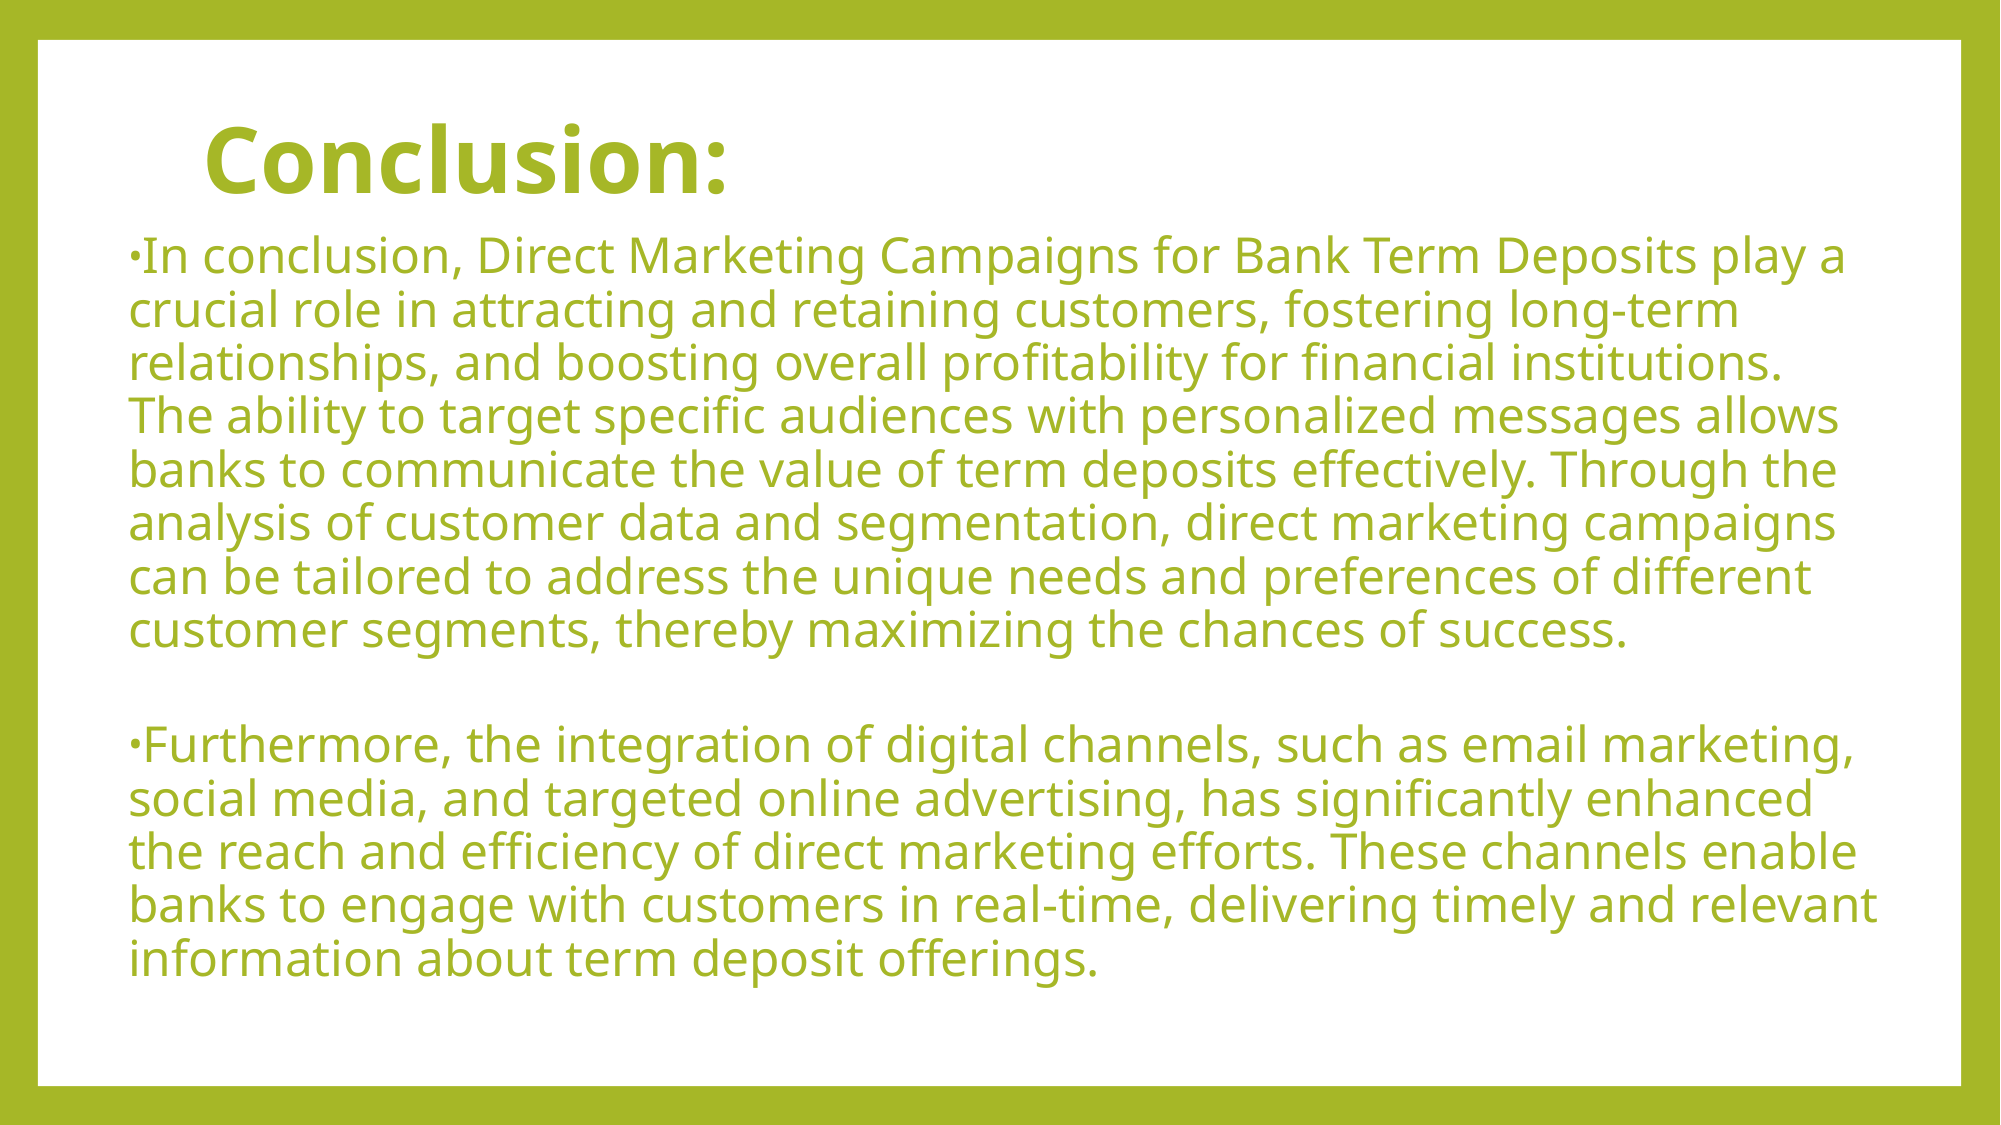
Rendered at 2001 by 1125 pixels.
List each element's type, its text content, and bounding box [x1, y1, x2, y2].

title Conclusion: [187, 79, 1808, 223]
list In conclusion, Direct Marketing Campaigns for Bank Term Deposits play a crucial role in attracting and retaining customers, fostering long-term relationships, and boosting overall profitability for financial institutions. The ability to target specific audiences with personalized messages allows banks to communicate the value of term deposits effectively. Through the analysis of customer data and segmentation, direct marketing campaigns can be tailored to address the unique needs and preferences of different customer segments, thereby maximizing the chances of success. Furthermore, the integration of digital channels, such as email marketing, social media, and targeted online advertising, has significantly enhanced the reach and efficiency of direct marketing efforts. These channels enable banks to engage with customers in real-time, delivering timely and relevant information about term deposit offerings. [113, 223, 1897, 1000]
